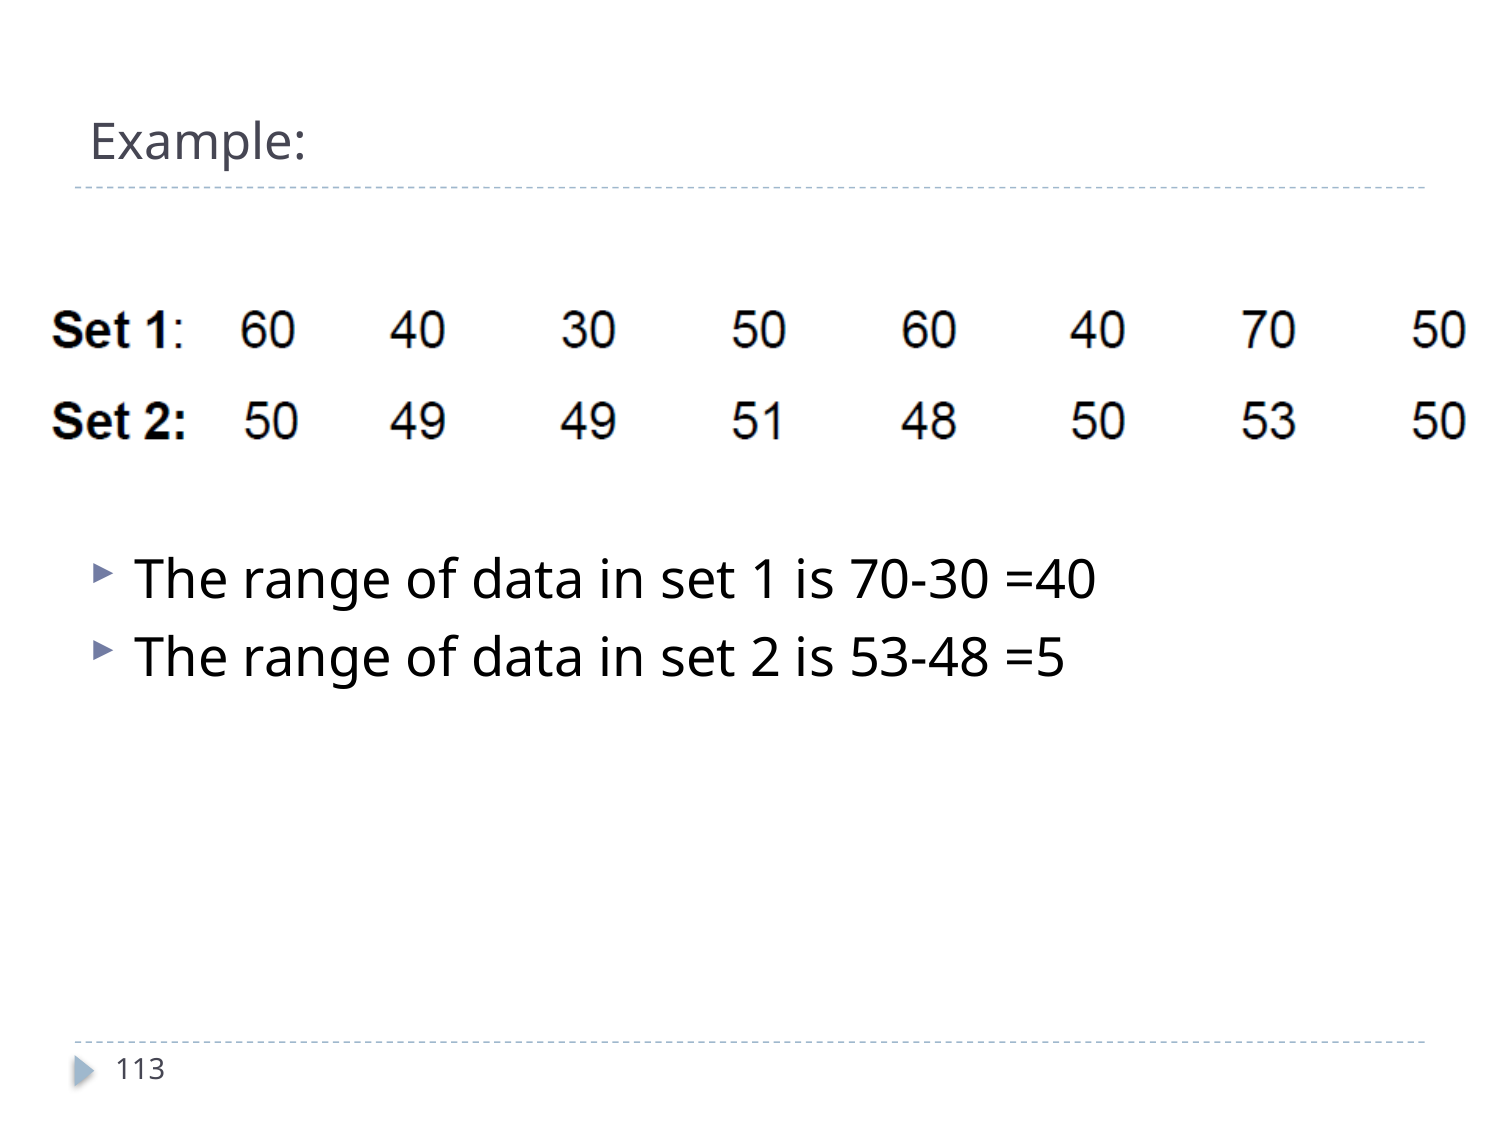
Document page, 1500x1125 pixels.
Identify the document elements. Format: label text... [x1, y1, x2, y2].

title Example: [75, 99, 1425, 238]
list The range of data in set 1 is 70-30 =40 The range of data in set 2 is 53-48 =5 [75, 537, 1425, 1010]
slide_number 113 [100, 1042, 426, 1103]
picture [37, 287, 1483, 460]
